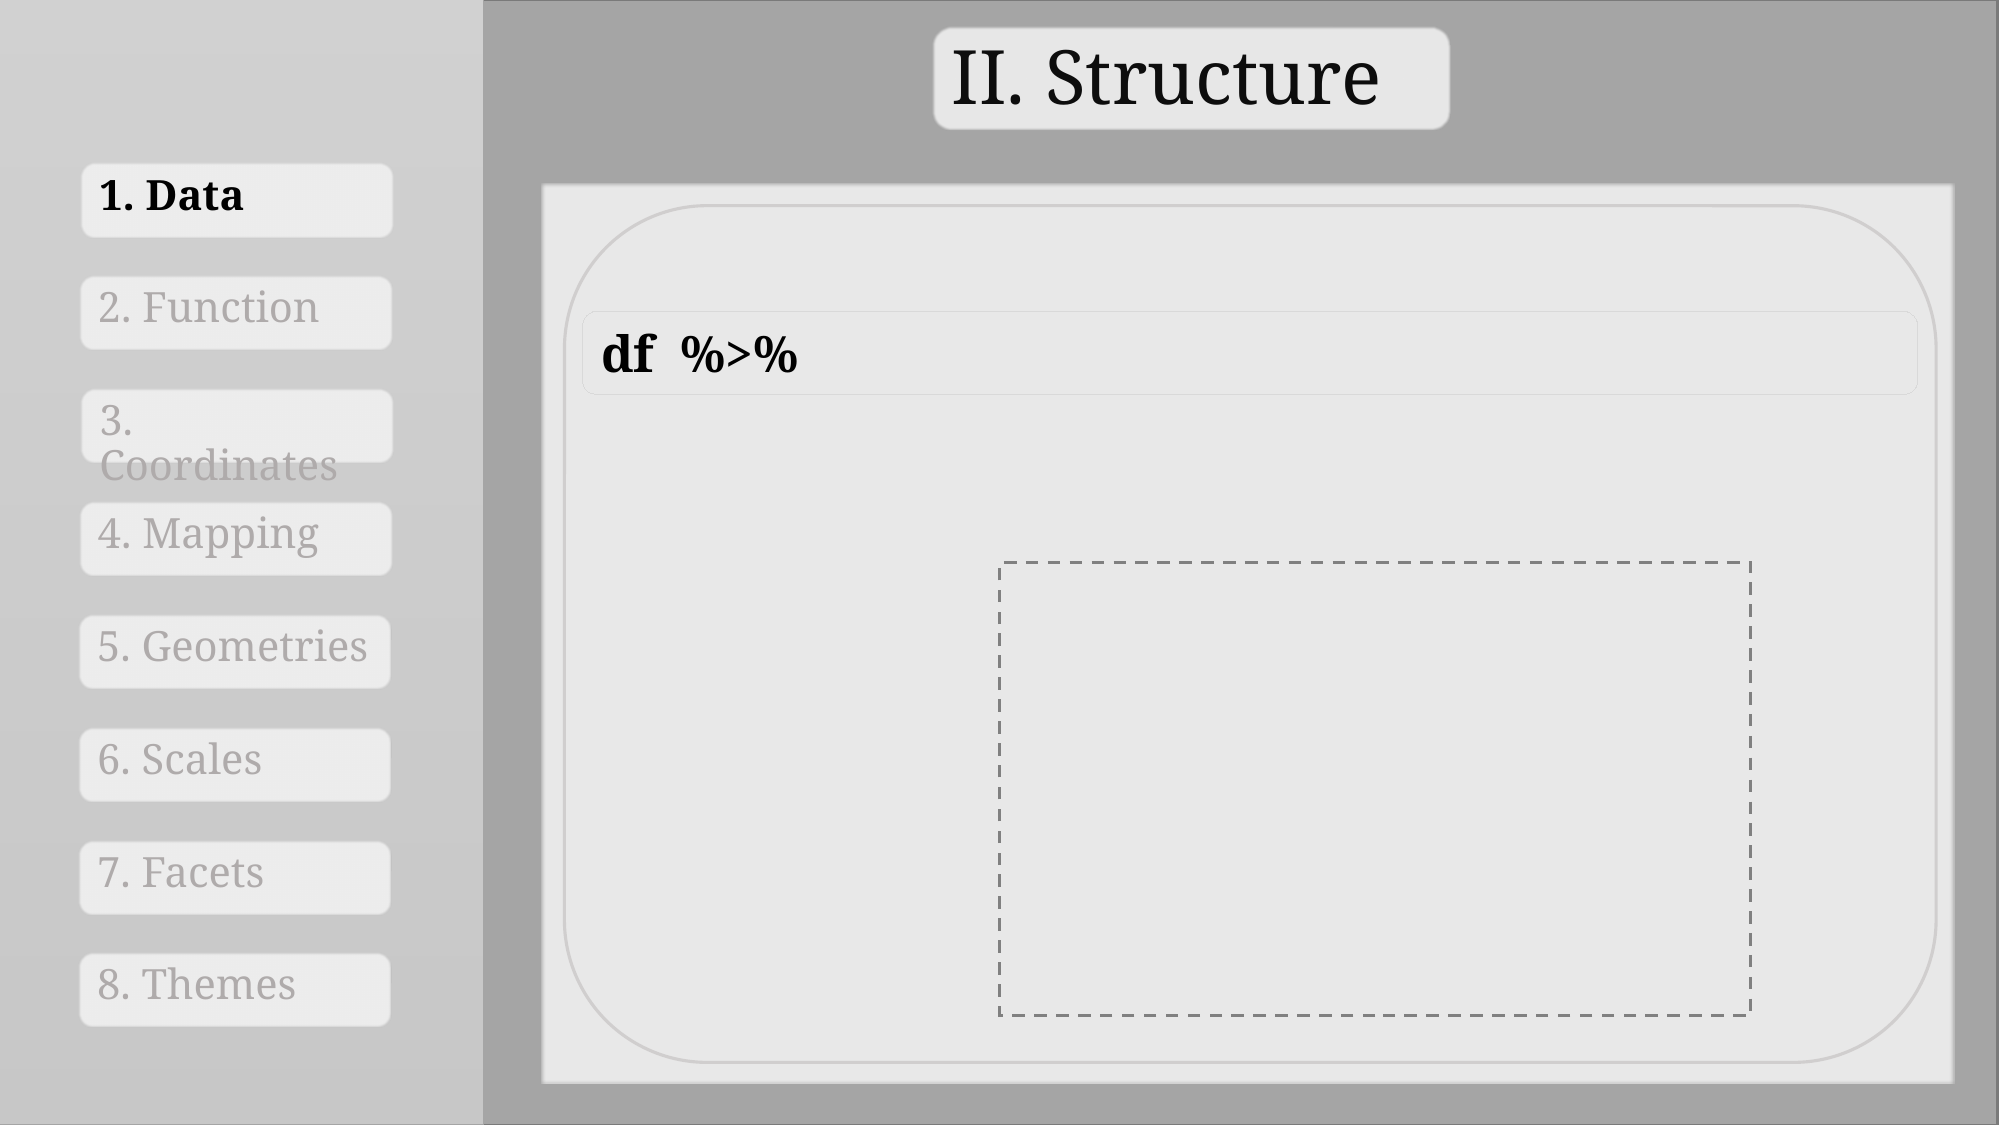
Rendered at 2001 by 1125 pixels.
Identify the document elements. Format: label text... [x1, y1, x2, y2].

text_box [544, 186, 1954, 1085]
text_box df %>% [582, 311, 1918, 395]
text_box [78, 163, 394, 1028]
text_box [0, 0, 484, 1125]
text_box [484, 0, 1999, 1125]
text_box [999, 561, 1752, 1016]
text_box [563, 204, 1938, 1064]
text_box II. Structure [934, 29, 1449, 129]
